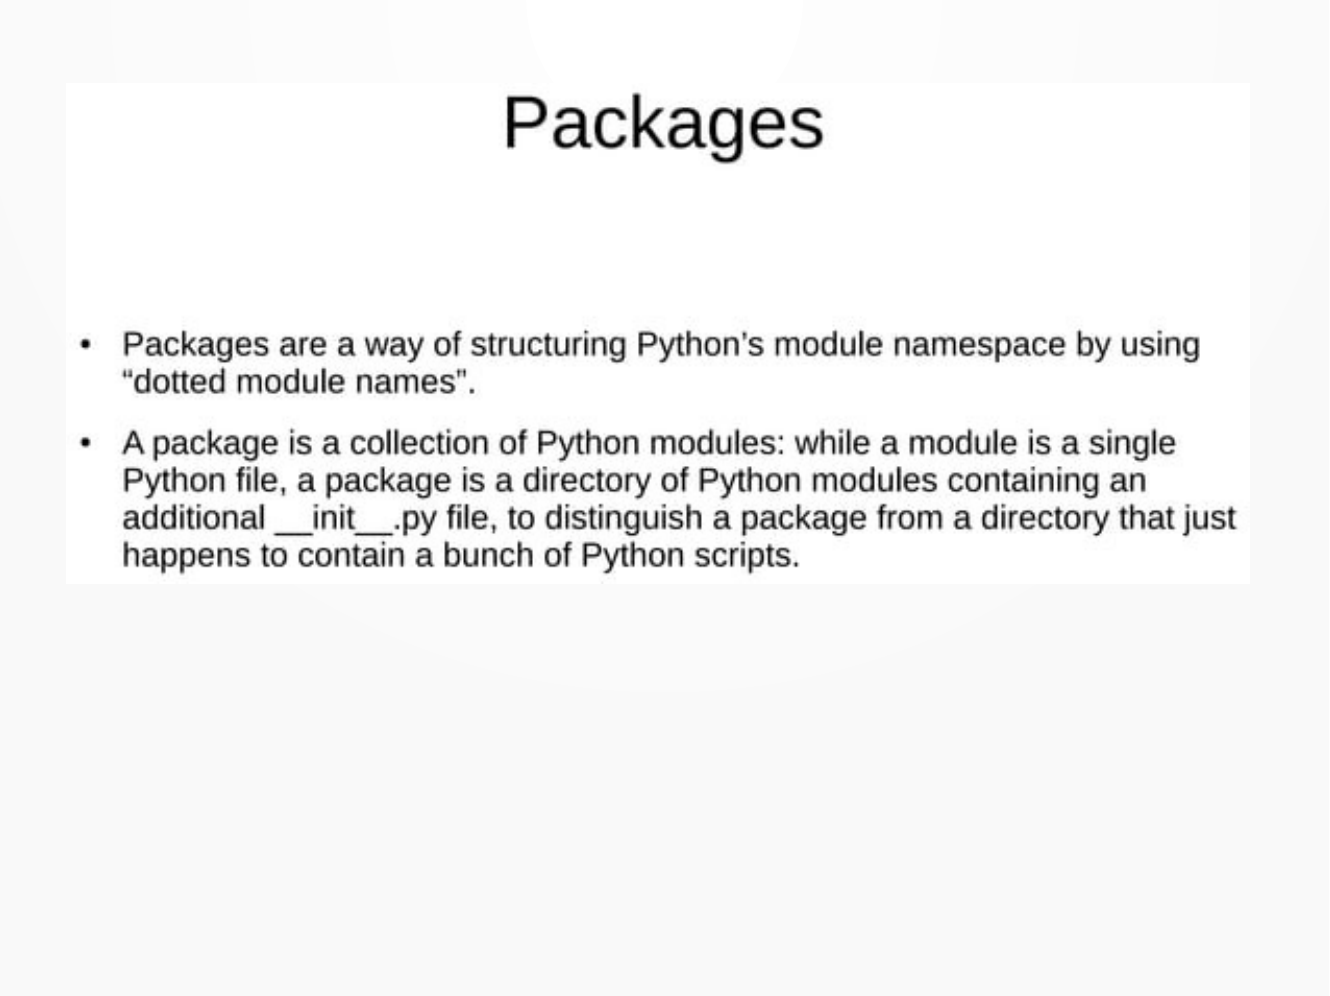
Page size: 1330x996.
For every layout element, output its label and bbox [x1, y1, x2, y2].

picture [66, 83, 1251, 584]
